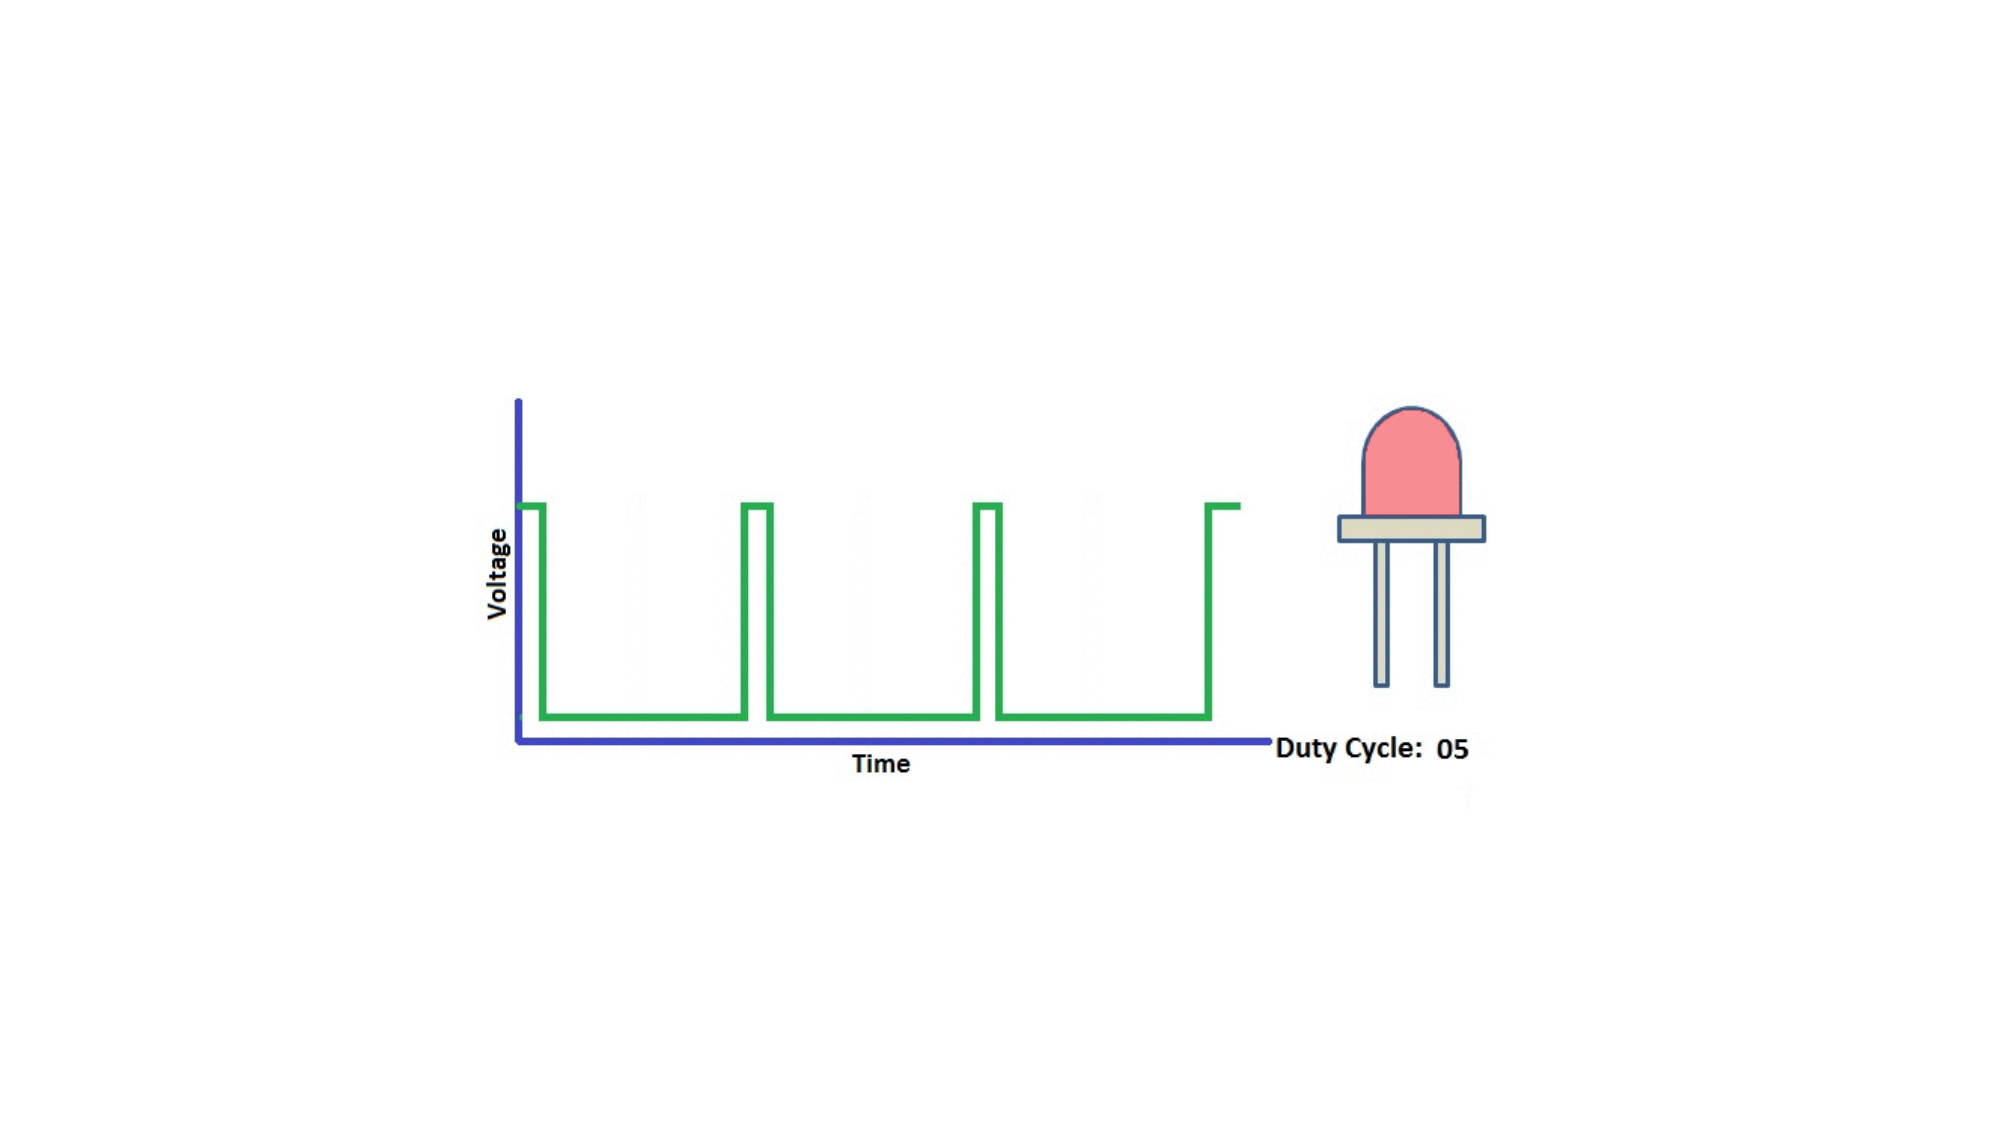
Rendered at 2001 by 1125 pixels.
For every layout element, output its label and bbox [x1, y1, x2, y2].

list [381, 299, 1619, 1014]
